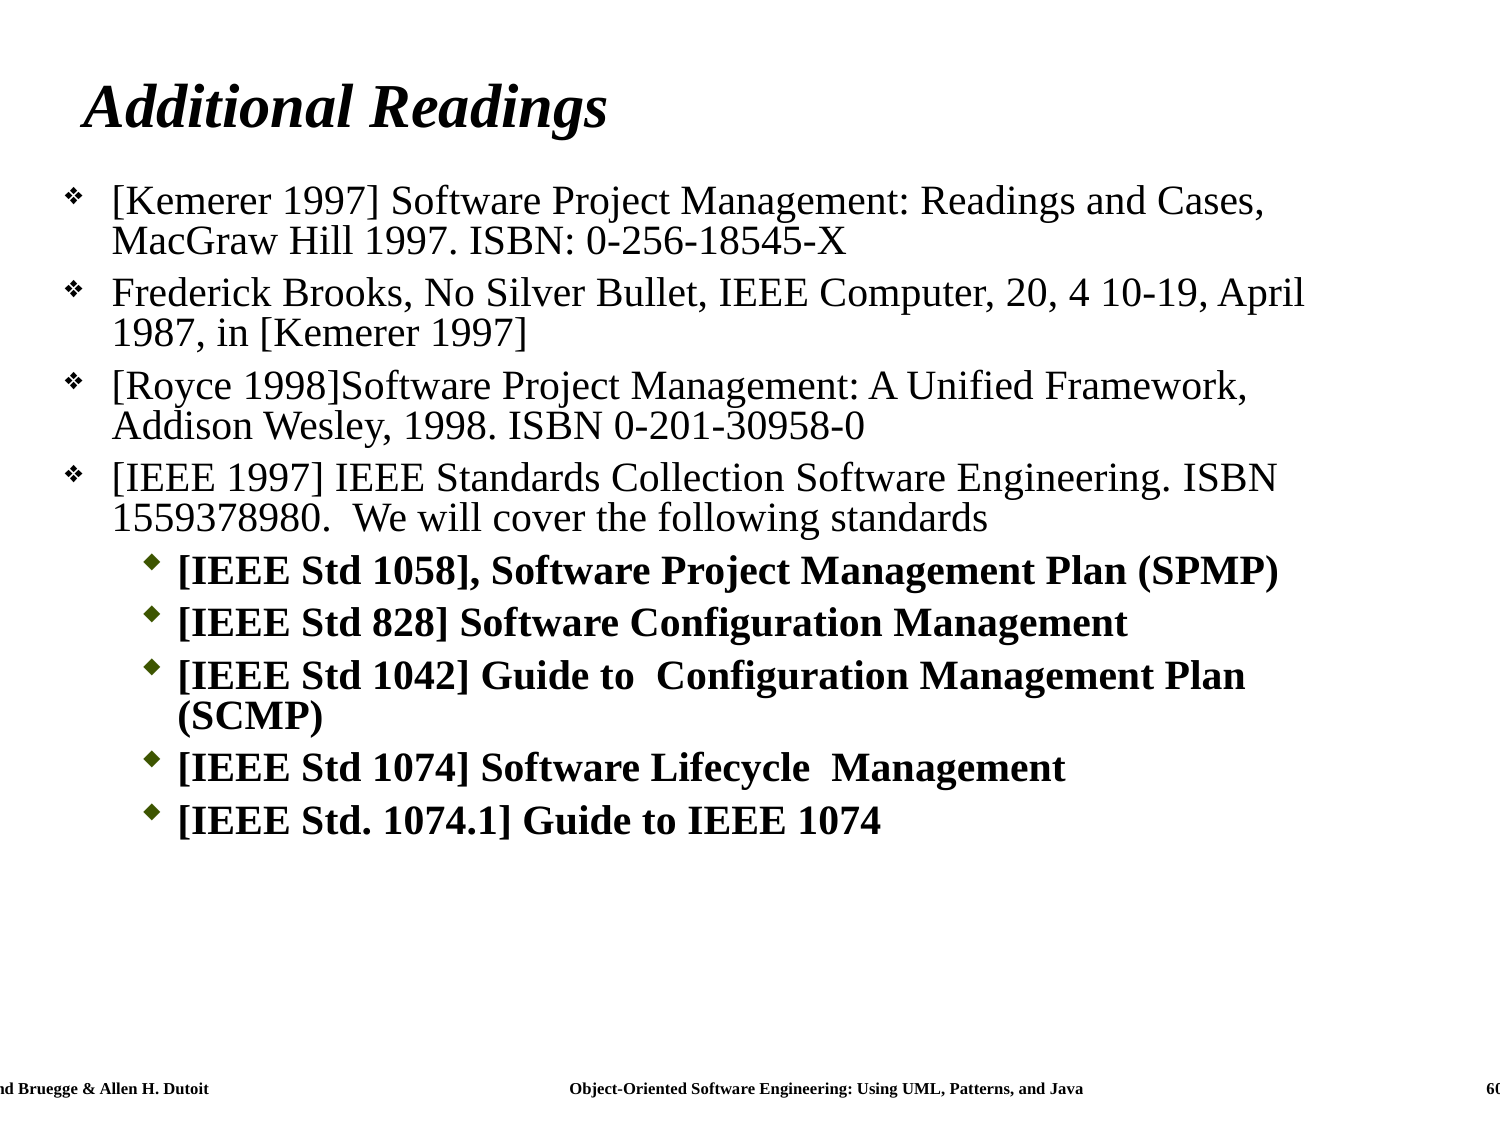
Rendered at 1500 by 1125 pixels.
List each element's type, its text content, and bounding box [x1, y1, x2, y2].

list [Kemerer 1997] Software Project Management: Readings and Cases, MacGraw Hill 1997. ISBN: 0-256-18545-X Frederick Brooks, No Silver Bullet, IEEE Computer, 20, 4 10-19, April 1987, in [Kemerer 1997] [Royce 1998]Software Project Management: A Unified Framework, Addison Wesley, 1998. ISBN 0-201-30958-0 [IEEE 1997] IEEE Standards Collection Software Engineering. ISBN 1559378980. We will cover the following standards [IEEE Std 1058], Software Project Management Plan (SPMP) [IEEE Std 828] Software Configuration Management [IEEE Std 1042] Guide to Configuration Management Plan (SCMP) [IEEE Std 1074] Software Lifecycle Management [IEEE Std. 1074.1] Guide to IEEE 1074 [50, 174, 1405, 963]
title Additional Readings [68, 36, 1407, 179]
